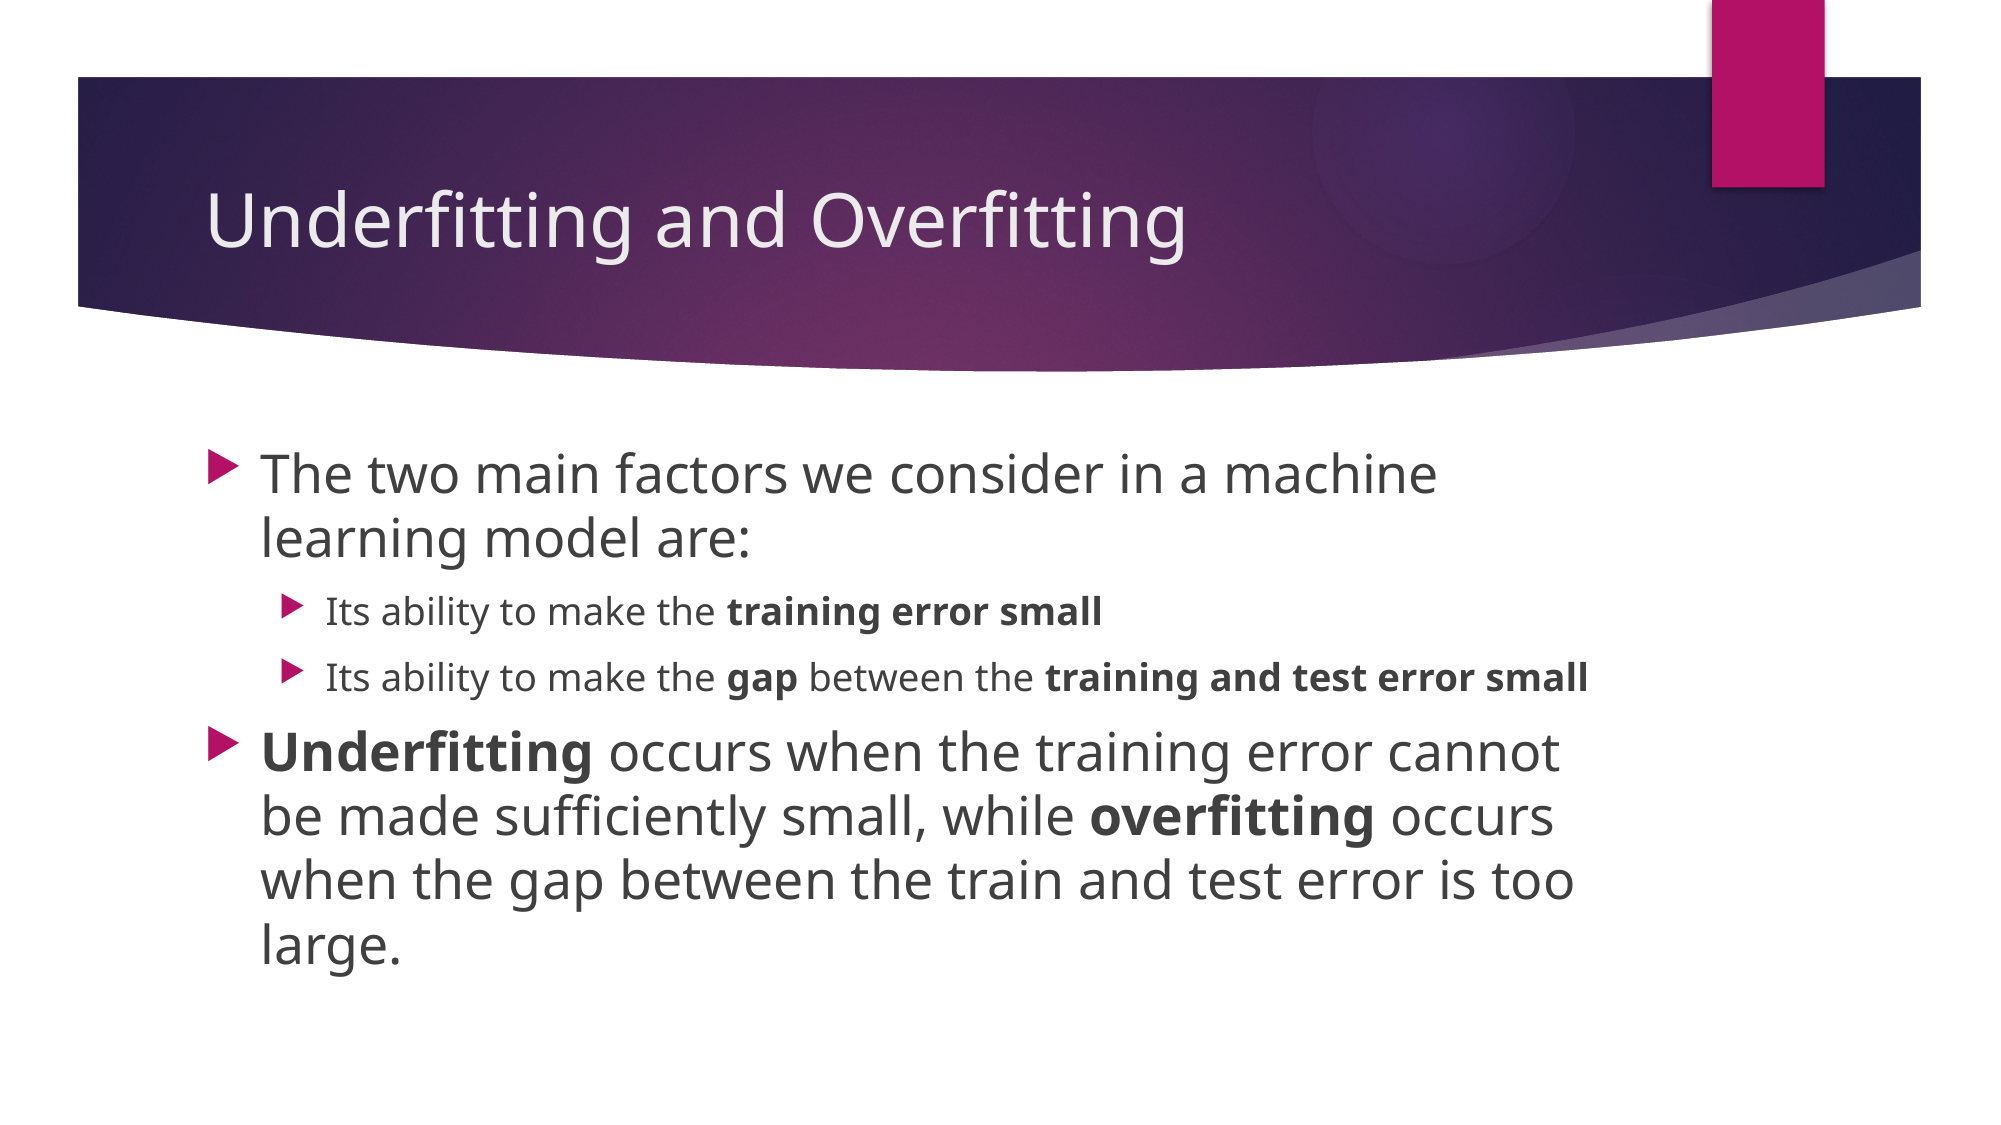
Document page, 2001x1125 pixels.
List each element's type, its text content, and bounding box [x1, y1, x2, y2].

title Underfitting and Overfitting [189, 159, 1627, 276]
list The two main factors we consider in a machine learning model are: Its ability to make the training error small Its ability to make the gap between the training and test error small Underfitting occurs when the training error cannot be made sufficiently small, while overfitting occurs when the gap between the train and test error is too large. [189, 427, 1638, 988]
